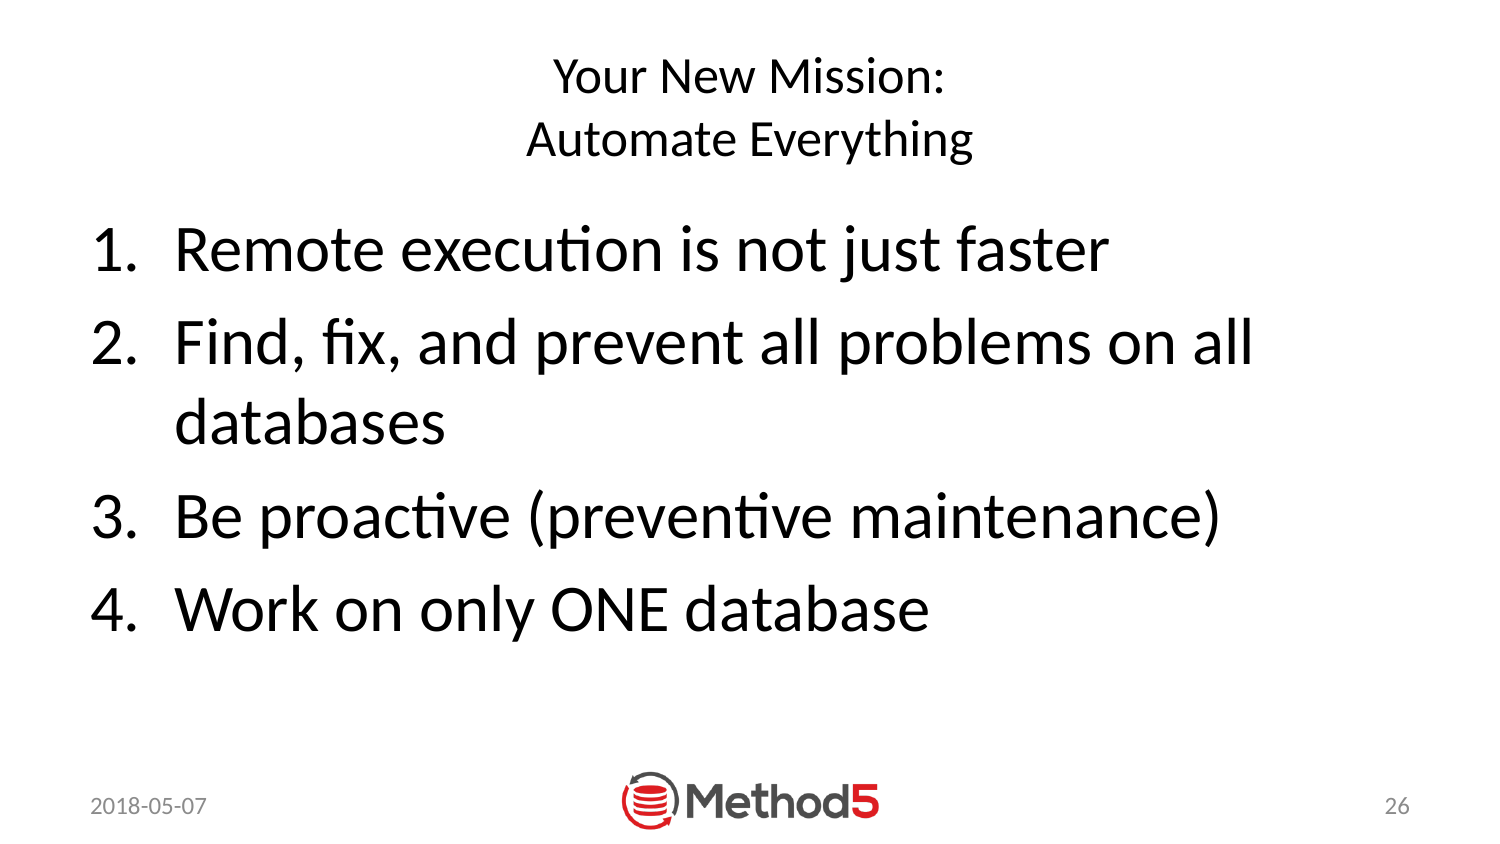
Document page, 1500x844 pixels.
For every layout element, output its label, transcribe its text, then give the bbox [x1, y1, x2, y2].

list Remote execution is not just faster Find, fix, and prevent all problems on all databases Be proactive (preventive maintenance) Work on only ONE database [75, 196, 1425, 754]
title Your New Mission: Automate Everything [75, 33, 1425, 175]
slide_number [75, 782, 425, 827]
picture [621, 771, 879, 830]
slide_number 26 [1074, 782, 1425, 827]
